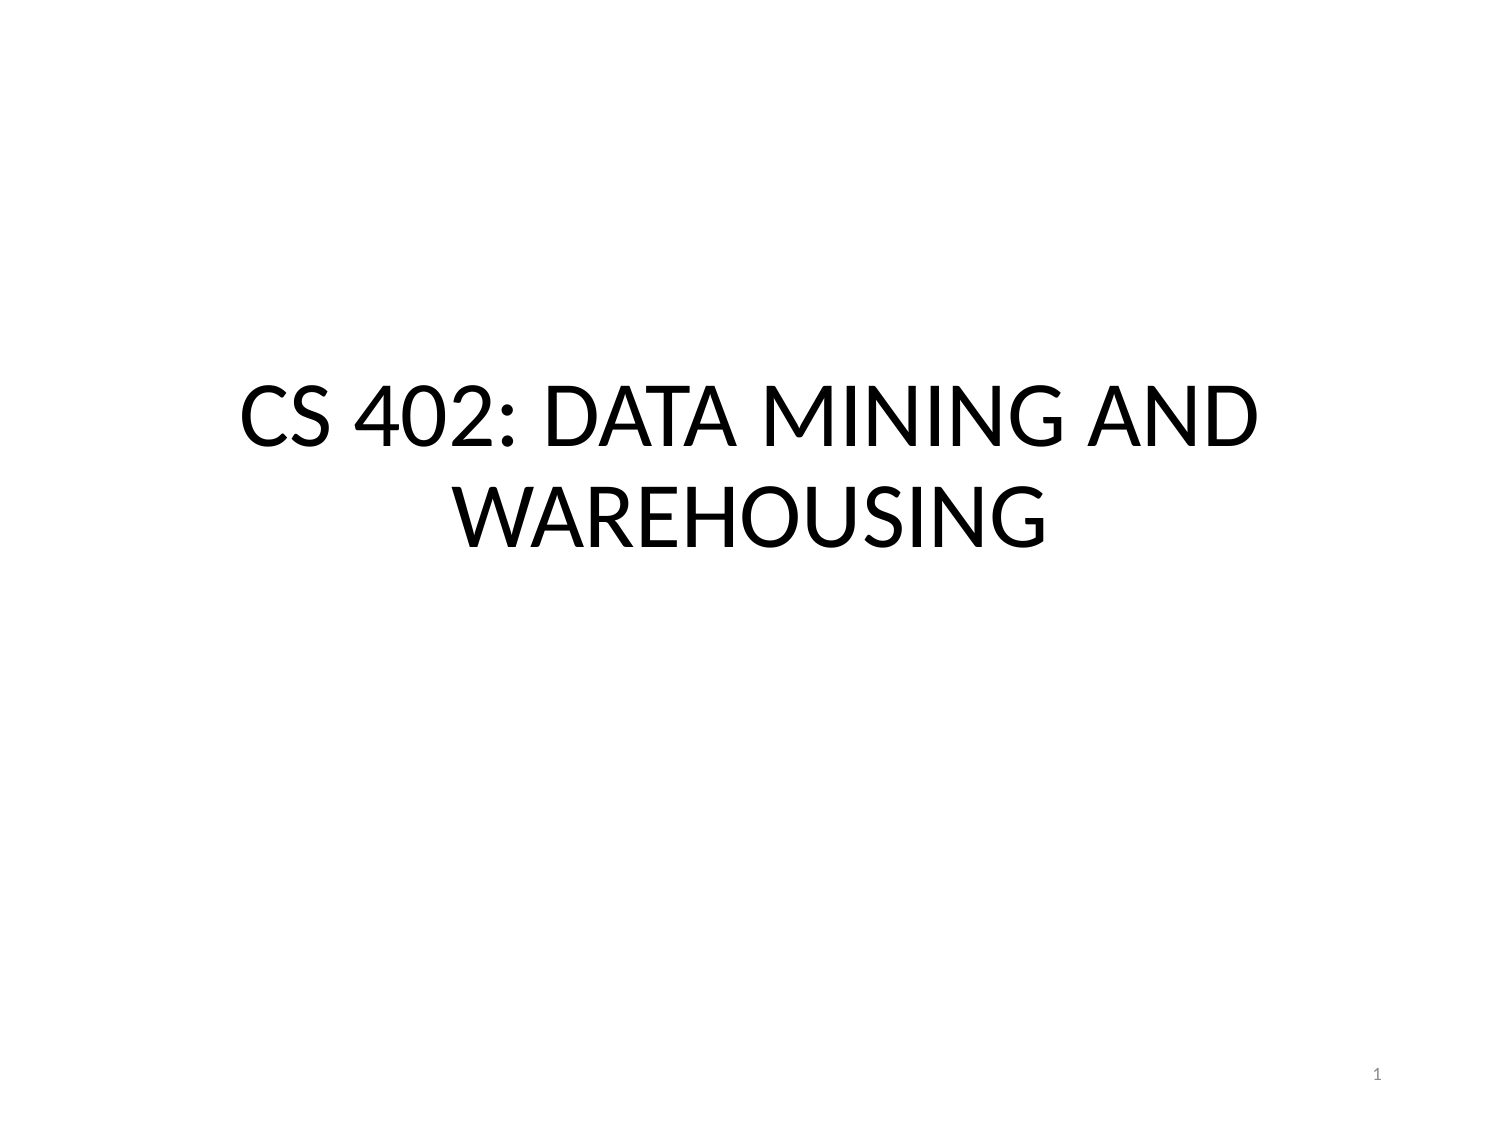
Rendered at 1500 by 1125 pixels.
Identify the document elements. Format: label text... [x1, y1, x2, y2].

title CS 402: DATA MINING AND WAREHOUSING [187, 184, 1313, 576]
slide_number 1 [1059, 1042, 1397, 1103]
